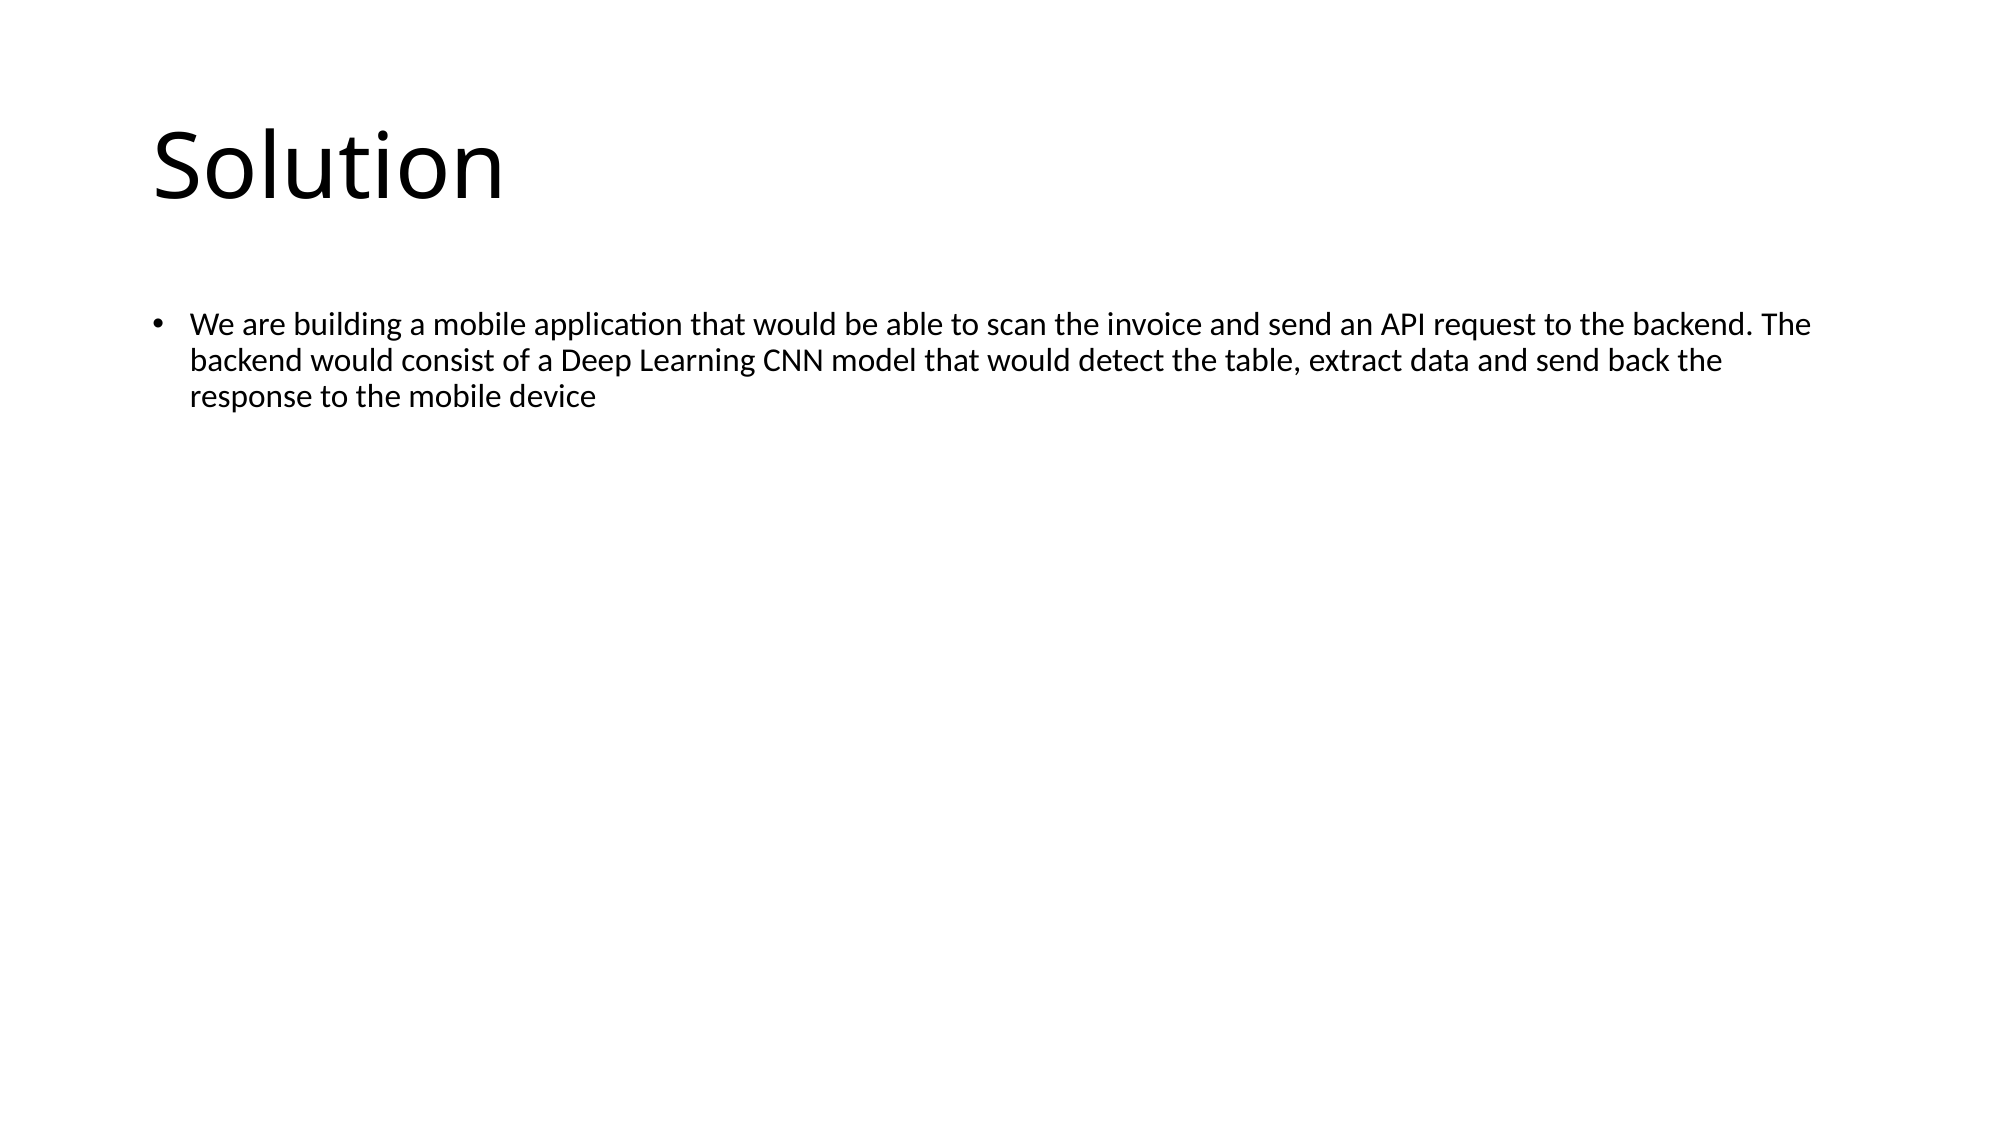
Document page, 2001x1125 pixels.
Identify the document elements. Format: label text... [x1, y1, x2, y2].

list We are building a mobile application that would be able to scan the invoice and send an API request to the backend. The backend would consist of a Deep Learning CNN model that would detect the table, extract data and send back the response to the mobile device [137, 299, 1863, 1014]
title Solution [137, 59, 1863, 278]
